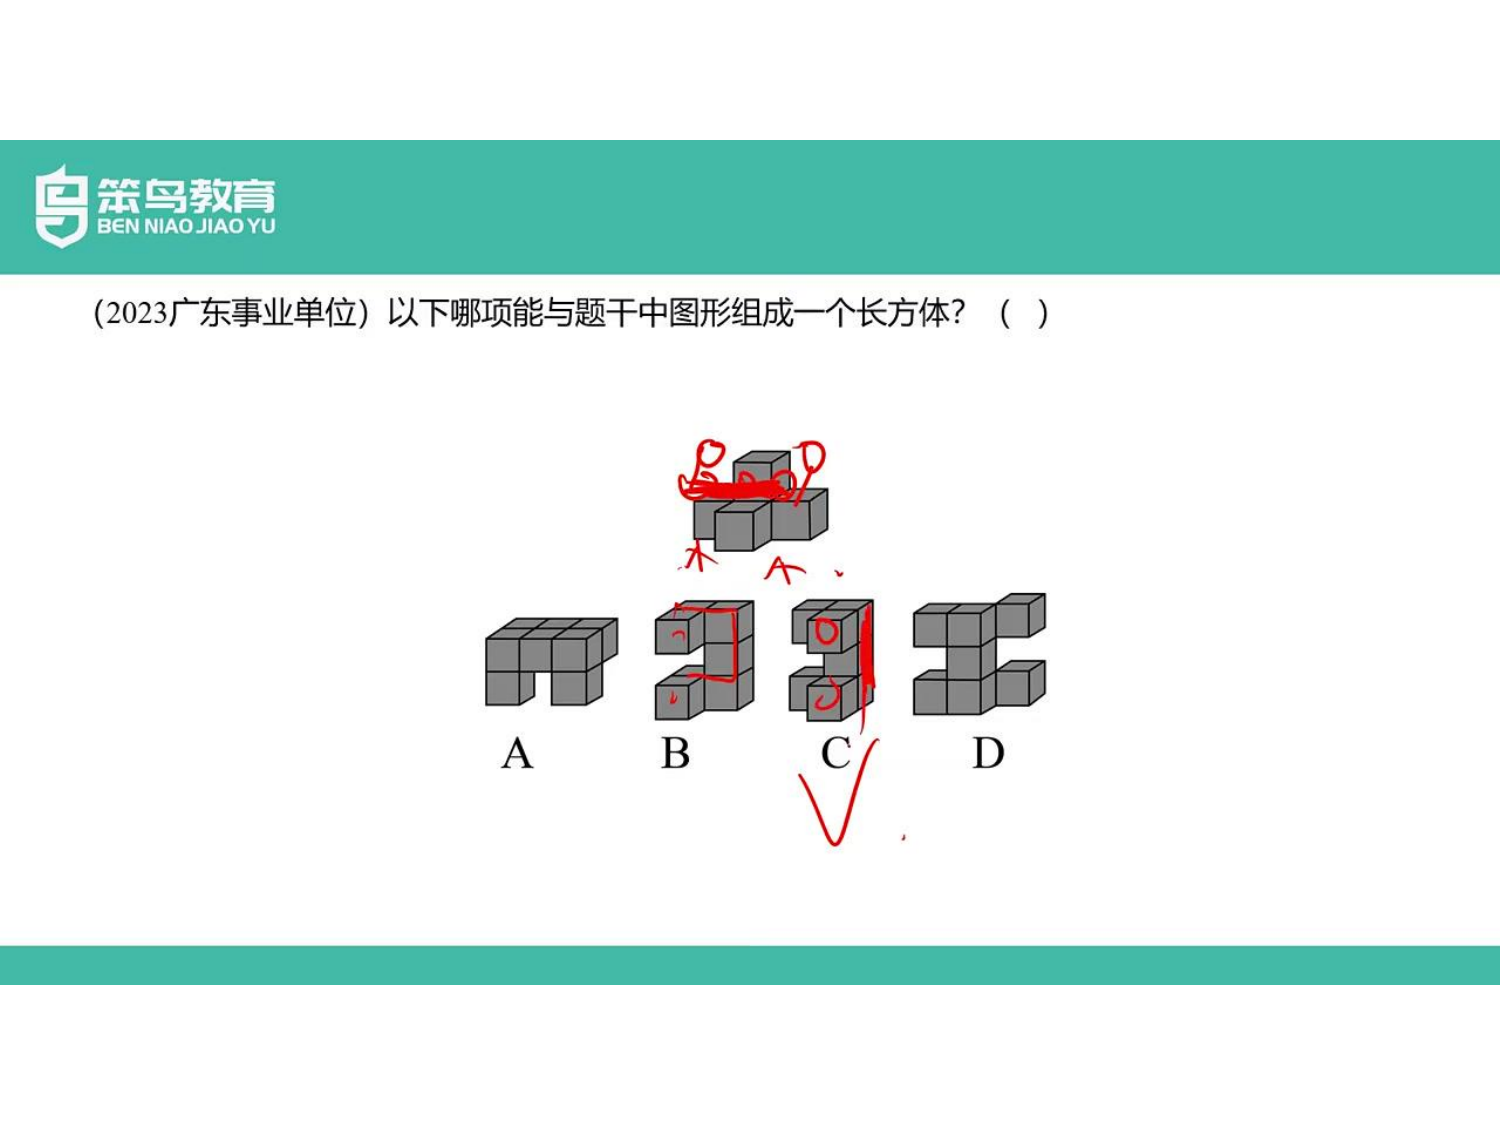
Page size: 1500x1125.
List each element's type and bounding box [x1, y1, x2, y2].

picture [0, 140, 1500, 985]
